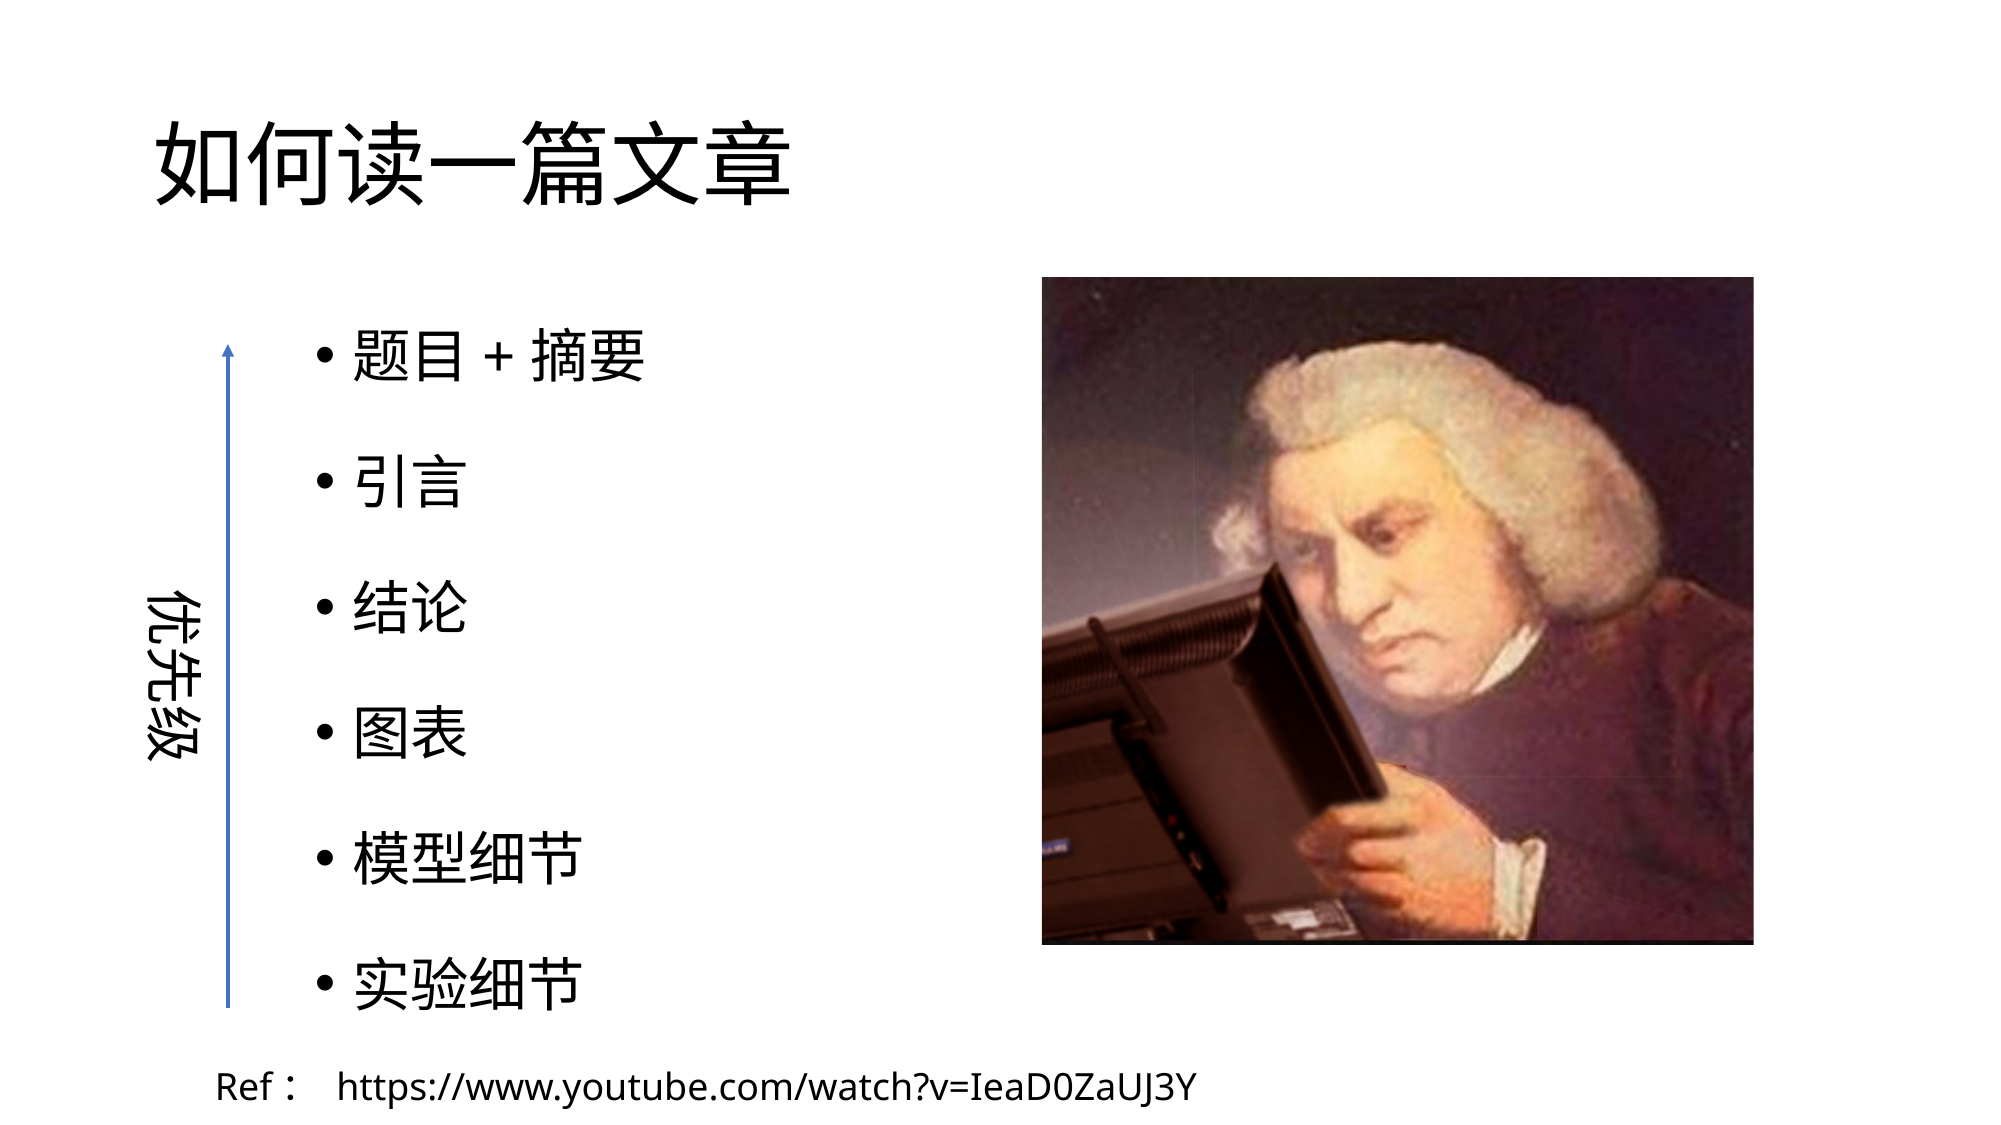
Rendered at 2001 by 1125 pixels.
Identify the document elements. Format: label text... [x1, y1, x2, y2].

text_box 优先级 [116, 555, 218, 797]
title 如何读一篇文章 [137, 59, 1863, 278]
list 题目+摘要 引言 结论 图表 模型细节 实验细节 [299, 277, 1024, 1044]
picture [1041, 277, 1754, 945]
text_box Ref： https://www.youtube.com/watch?v=IeaD0ZaUJ3Y [200, 1055, 1242, 1116]
